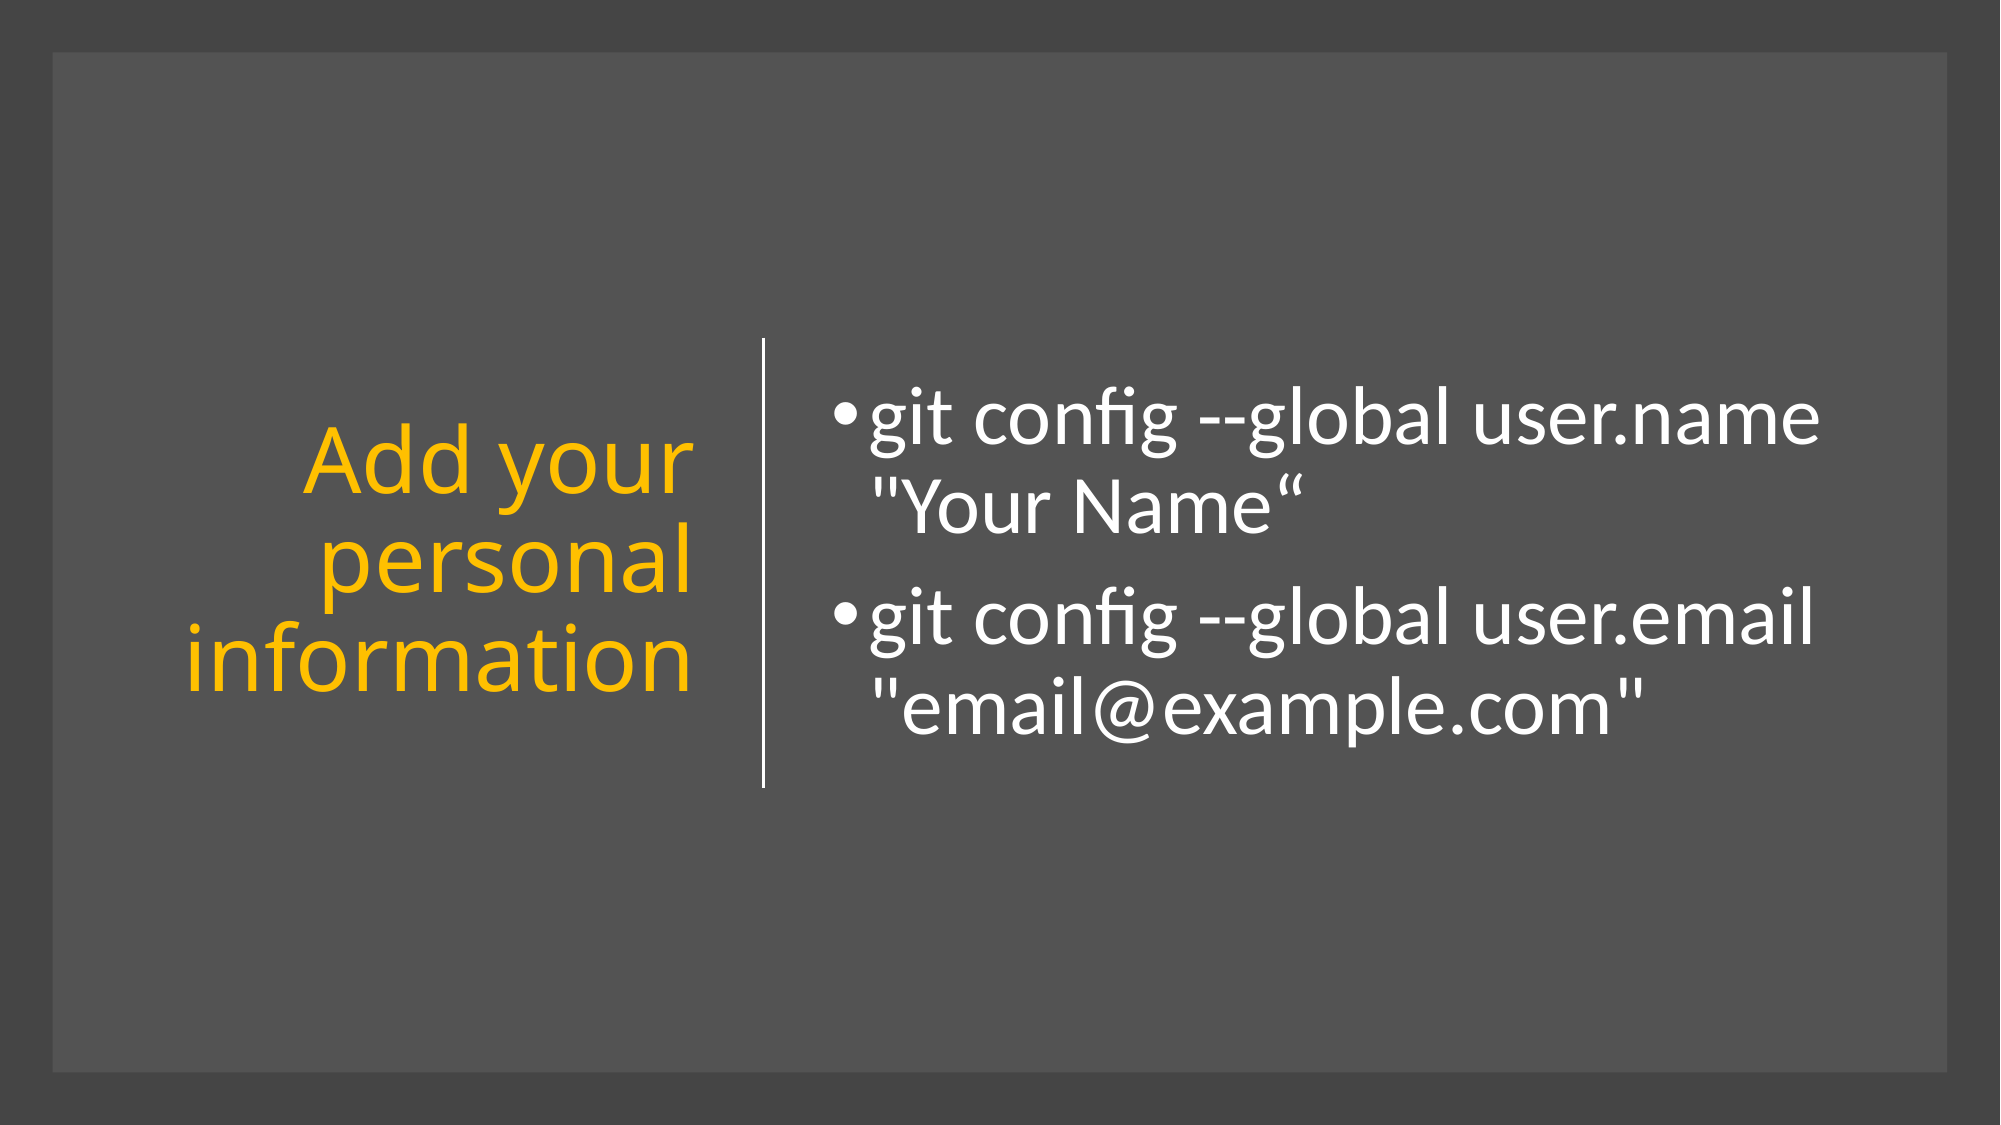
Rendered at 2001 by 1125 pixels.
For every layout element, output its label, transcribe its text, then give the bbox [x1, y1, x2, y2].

list git config --global user.name "Your Name“ git config --global user.email "email@example.com" [816, 158, 1922, 967]
text_box [52, 51, 1948, 1073]
title Add your personal information [137, 158, 711, 967]
